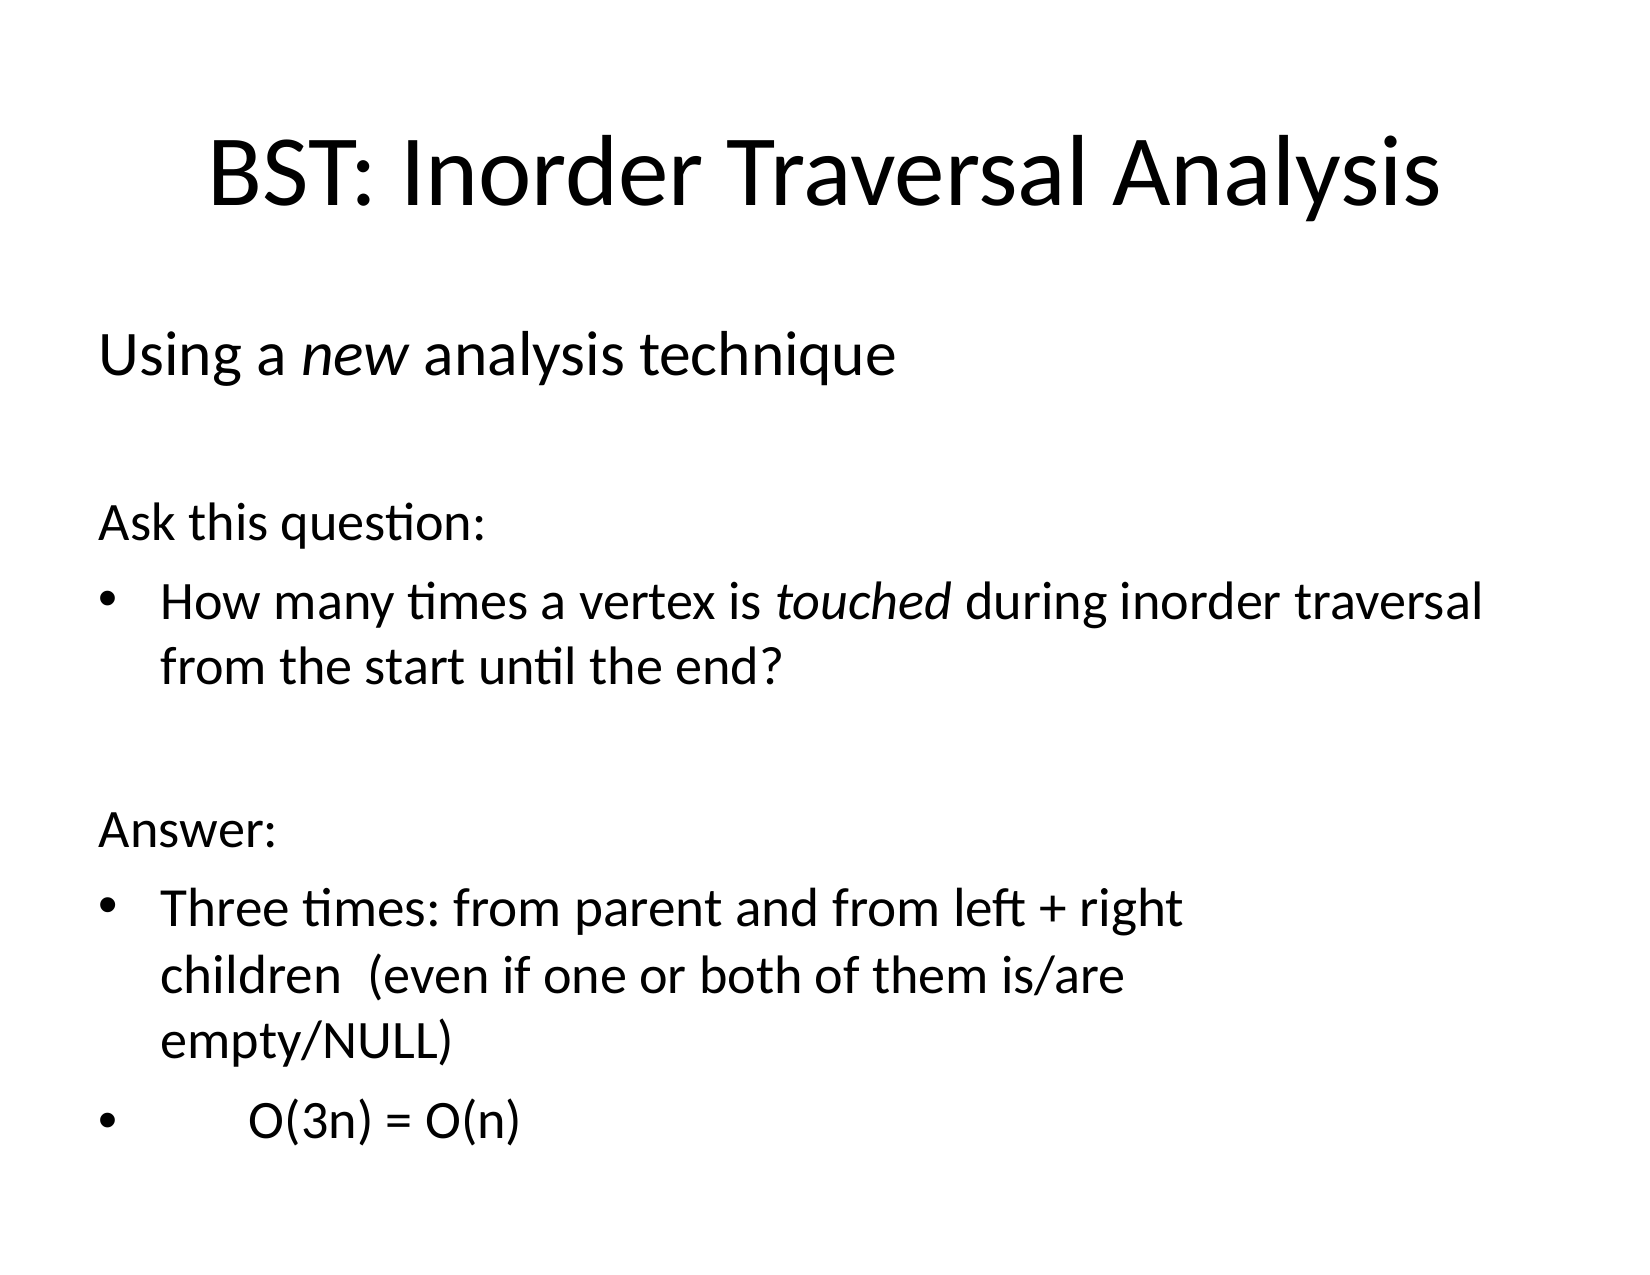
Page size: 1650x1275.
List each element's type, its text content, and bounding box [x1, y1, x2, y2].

text_box Using a new analysis technique Ask this question: How many times a vertex is touched during inorder traversal from the start until the end? Answer: Three times: from parent and from left + right children (even if one or both of them is/are empty/NULL) • O(3n) = O(n) [96, 312, 1505, 1149]
title BST: Inorder Traversal Analysis [97, 49, 1553, 318]
